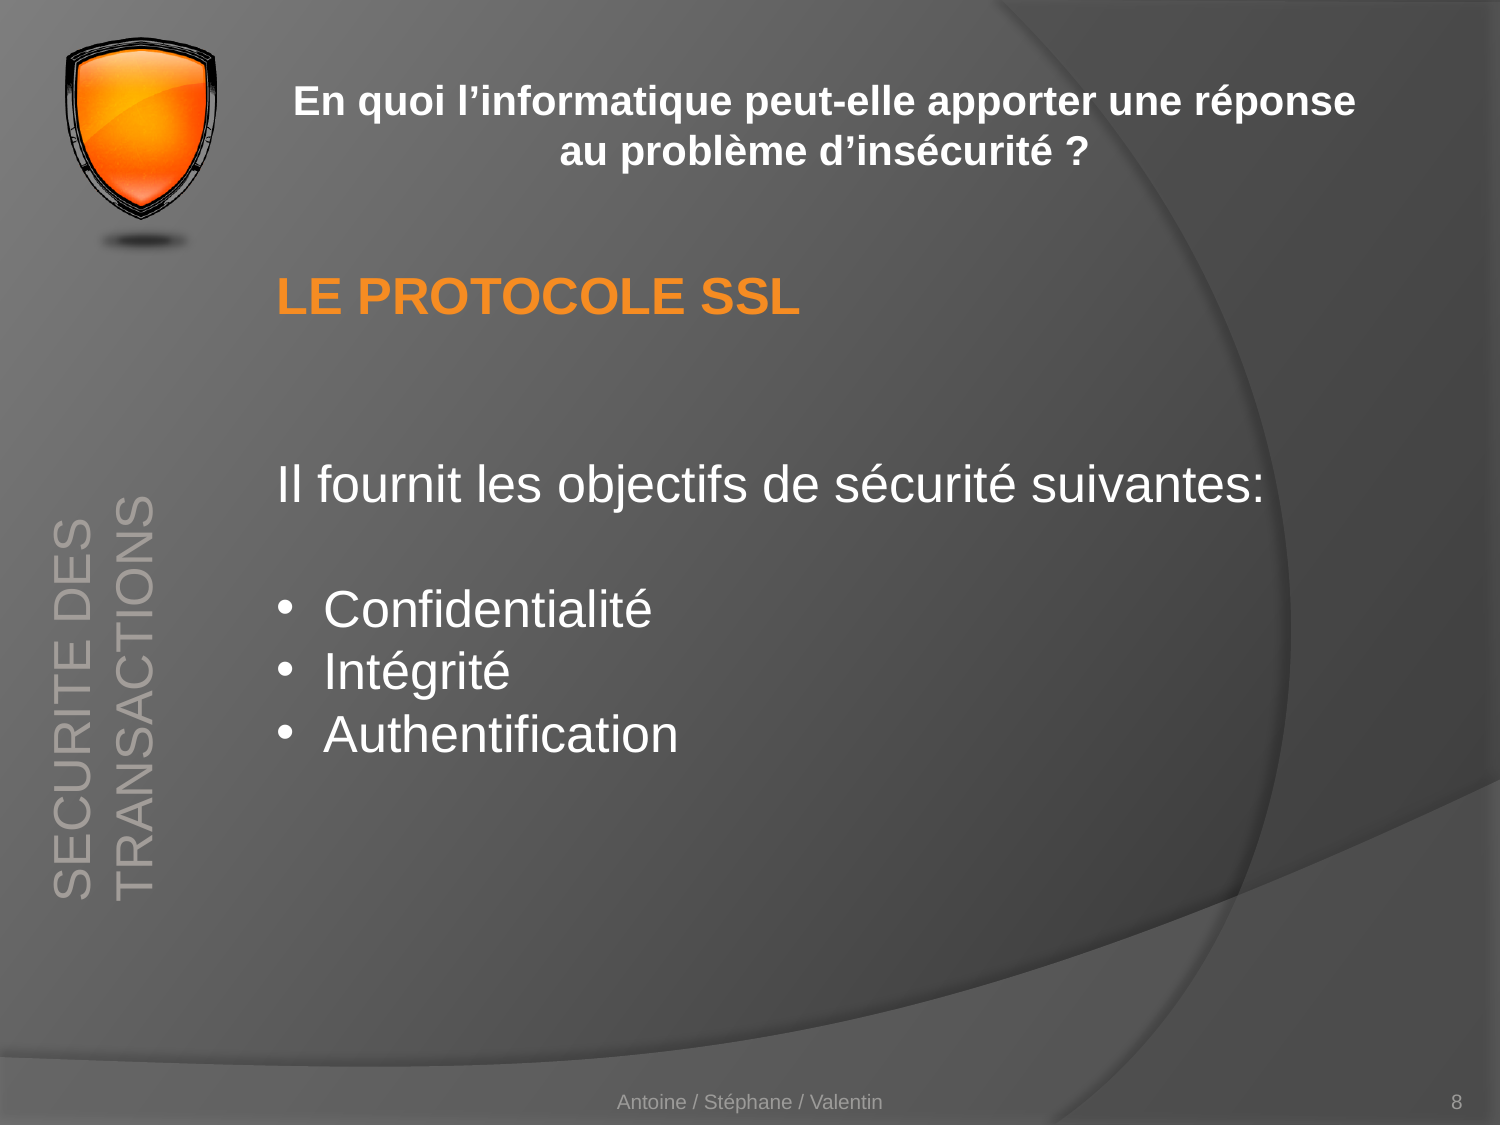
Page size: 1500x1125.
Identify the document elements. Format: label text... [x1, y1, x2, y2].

text_box SECURITE DES TRANSACTIONS [30, 266, 171, 917]
text_box LE PROTOCOLE SSL Il fournit les objectifs de sécurité suivantes: Confidentialité Intégrité Authentification [261, 255, 1388, 770]
picture [0, 3, 307, 256]
text_box En quoi l’informatique peut-elle apporter une réponse au problème d’insécurité ? [317, 66, 1372, 182]
footer Antoine / Stéphane / Valentin [512, 1053, 988, 1114]
slide_number 8 [1337, 1053, 1463, 1114]
